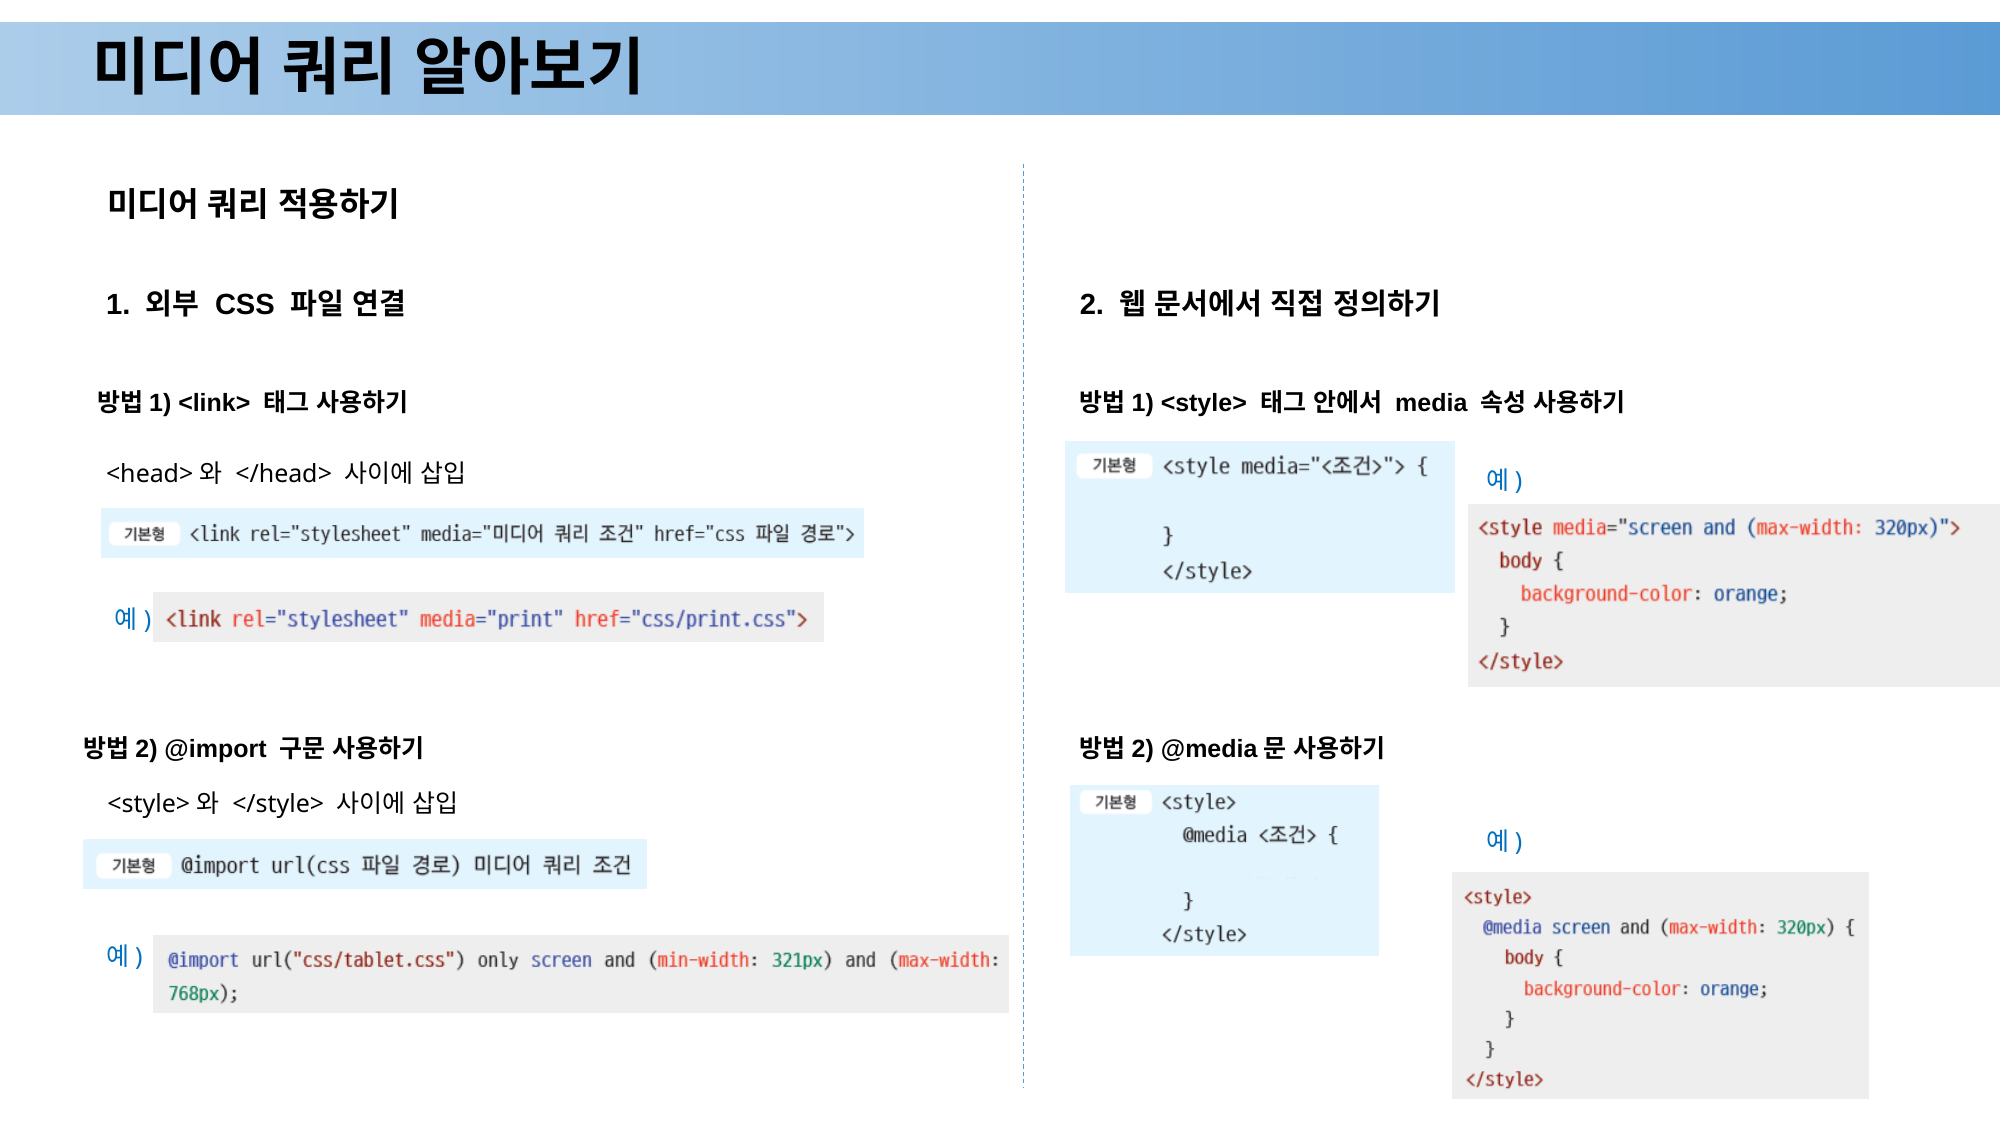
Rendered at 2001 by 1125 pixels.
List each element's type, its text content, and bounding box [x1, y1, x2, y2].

picture [1070, 785, 1379, 956]
text_box <head>와 </head> 사이에 삽입 [91, 435, 544, 496]
title 미디어 쿼리 알아보기 [77, 22, 1569, 116]
text_box 방법1) <link> 태그 사용하기 [82, 364, 647, 424]
picture [101, 507, 864, 558]
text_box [92, 932, 1009, 1013]
text_box 미디어 쿼리 적용하기 [92, 175, 635, 231]
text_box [101, 592, 824, 642]
text_box 2. 웹 문서에서 직접 정의하기 [1065, 260, 1630, 329]
picture [83, 839, 647, 889]
text_box 방법2) @media문 사용하기 [1065, 710, 1630, 770]
text_box <style>와 </style> 사이에 삽입 [92, 765, 647, 825]
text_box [1468, 457, 2000, 687]
picture [1064, 441, 1455, 593]
text_box 1. 외부 CSS 파일 연결 [91, 260, 656, 329]
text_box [1452, 818, 1869, 1099]
text_box 방법1) <style> 태그 안에서 media 속성 사용하기 [1065, 364, 1665, 424]
text_box 방법2) @import 구문 사용하기 [68, 710, 633, 770]
